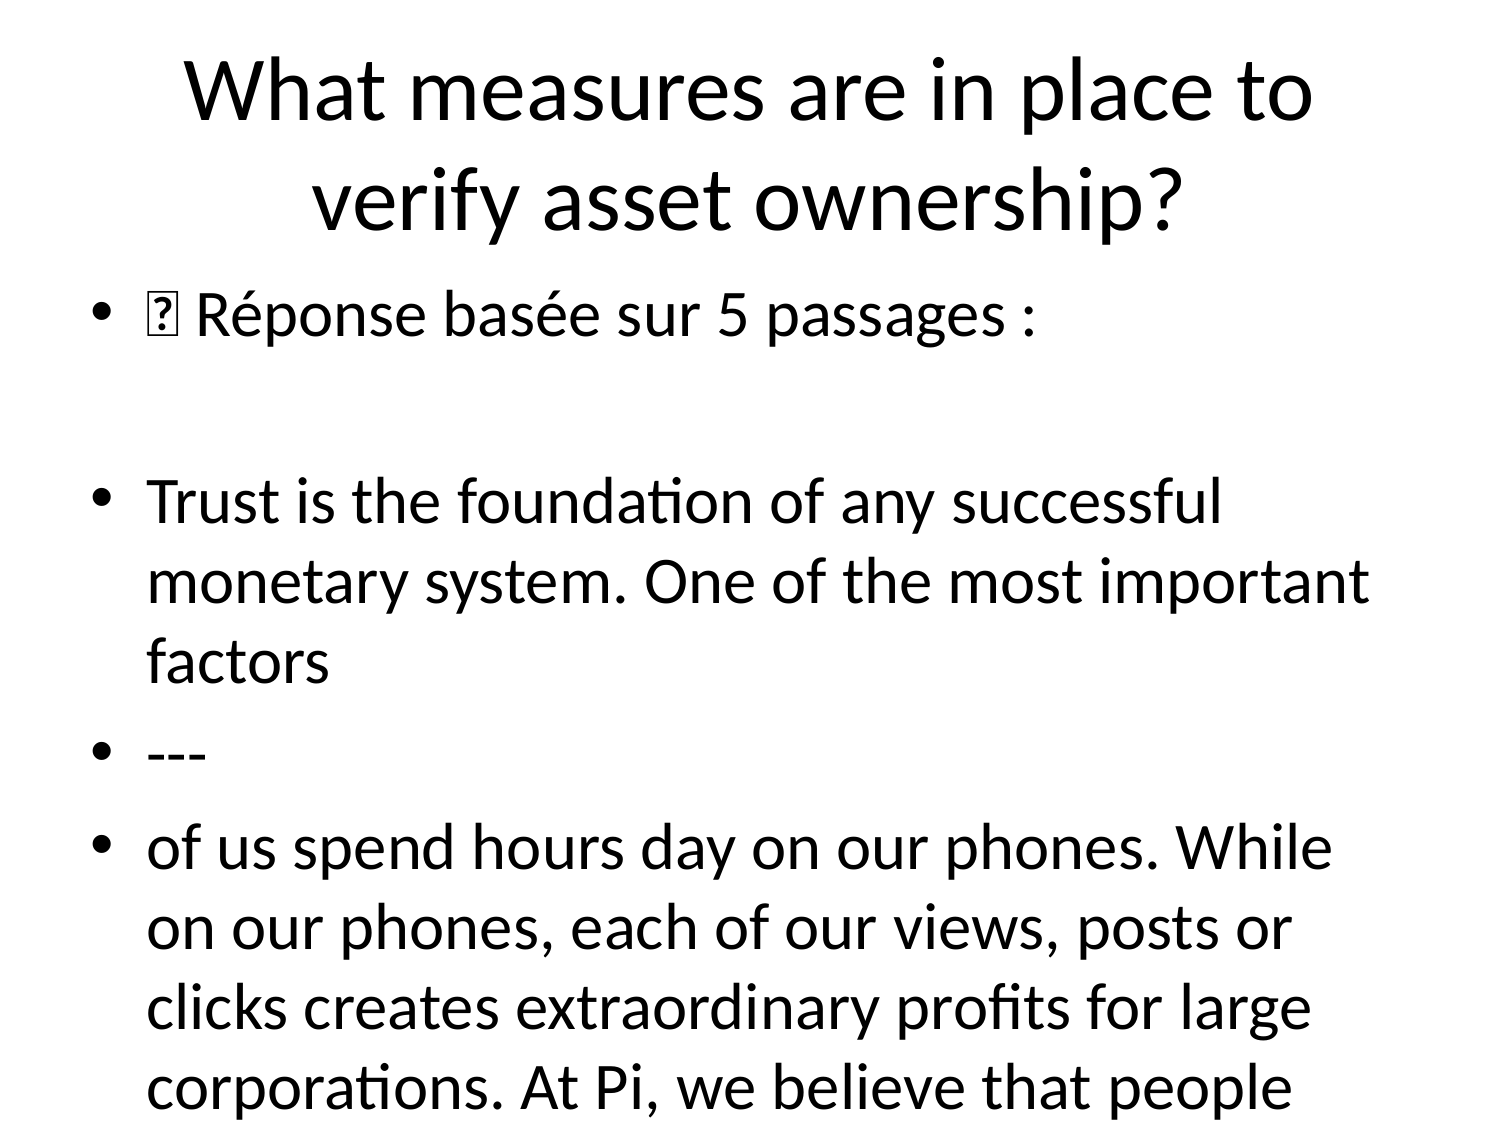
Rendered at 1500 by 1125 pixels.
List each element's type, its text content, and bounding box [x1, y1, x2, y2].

title What measures are in place to verify asset ownership? [75, 45, 1425, 233]
list 💬 Réponse basée sur 5 passages : Trust is the foundation of any successful monetary system. One of the most important factors --- of us spend hours day on our phones. While on our phones, each of our views, posts or clicks creates extraordinary profits for large corporations. At Pi, we believe that people have the right to capture value created from their resources. We all know that we can do more together than we can alone. On today’s web, massive corporations like Google, Amazon, Facebook have immense leverage against individual consumers. As a result, they are able to capture the lionshare of value created by individual consumers on the web. Pi levels the playing field by allowing its members to pool their collective resources so they can get a share of the value that they create. The graphic below is the Pi Stack, where we see particularly promising opportunities for helping our members capture value. Below, we go into each of these areas in more detail. Introducing the Pi Stack - Unleashing underutilized resources Pi Ledger And Shared Trust Graph - Scaling Trust Across The Web One of the biggest challenges on the internet is knowing who to trust. Today, we rely on the rating systems of providers such as Amazon, eBay, Yelp, to know who we can transact with on the internet. Despite the fact that we, customers, do the hard work of rating and reviewing our peers, these internet intermediaries capture the lionshare of the value created this work. Pi’s consensus algorithm, described above, creates a native trust layer that scales trust on the web without intermediaries. While the value of just one individual’s Security Circle is small, the aggregate of our individual security circles build a global “trust graph” that help people understand who on the Pi Network can be trusted. The Pi Network’s global trust graph will facilitate transactions between strangers that would not have otherwise been possible. --- Currently, our everyday financial transactions rely upon a trusted third party to maintain a record of transactions. For example, when you do a bank transaction, the banking system keeps a record & guarantees that the transaction is safe & reliable. Likewise, when Cindy transfers $5 to Steve using PayPal, PayPal maintains a central record of $5 dollars debited from Cindy’s account and $5 credited to Steve’s. Intermediaries like banks, PayPal, and other members of the current economic system play an important role in regulating the world’s financial transactions. However, the role of these trusted intermediaries also has limitations: 1. Unfair value capture. These intermediaries amass billions of dollars in wealth creation (PayPal market cap is ~$130B), but pass virtually nothing onto their customers - the everyday people on the ground, whose money drives a meaningful proportion of the global economy. More and more people are falling behind. 2. Fees. Banks and companies charge large fees for facilitating transactions. These fees often disproportionately impact lower-income populations who have the fewest alternatives. 3. Censorship. If a particular trusted intermediary decides that you should not be able to move your money, it can place restrictions on the movement of your money. 4. Permissioned. The trusted intermediary serves as a gatekeeper who can arbitrarily prevent anybody from being part of the network. 5. Pseudonymous. At a time when the issue of privacy is gaining greater urgency, these powerful gatekeepers can accidentally disclose -- or force you to disclose -- more financial --- There are four roles Pi users can play, as Pi miners. Namely: • Pioneer. A user of the Pi mobile app who is simply confirming that they are not a “robot” on a daily basis. This user validates their presence every time they sign in to the app. They can also open the app to request transactions (e.g. make a payment in Pi to another Pioneer) • Contributor. A user of the Pi mobile app who is contributing by providing a list of pioneers he or she knows and trusts. In aggregate, Pi contributors will build a global trust graph. • Ambassador. A user of the Pi mobile app who is introducing other users into Pi network. • Node. A user who is a pioneer, a contributor using the Pi mobile app, and is also running the Pi node software on their desktop or laptop computer. The Pi node software is the software that runs the core SCP algorithm, taking into account the trust graph information provided by the Contributors. A user can play more than one of the above roles. All roles are necessary, thus all roles are rewarded with newly minted Pi on a daily basis as long as they participated and contributed during that given day. In the loose definition of a “miner” being a user who receives newly minted currency as a reward for contributions, all four roles are considered to be Pi miners. We define“mining” more broadly than its traditional meaning equated to executing proof of work consensus algorithm as in Bitcoin or Ethereum. First of all, we need to emphasize that the Pi Node software has not been released yet. So this section is offered more as an architectural design and as a request to solicit comments from the technical community. This software will --- in the network as trustworthy. Each node in the network builds a quorum slice, consisting of other nodes in the network that they deem to be trustworthy. Quorums are formed based on its members quorum slices, and a validator will only accept new transactions if and only if a proportion of nodes in their quorums will also accept the transaction. As validators across the network construct their quorums, these quorums [75, 262, 1425, 1005]
